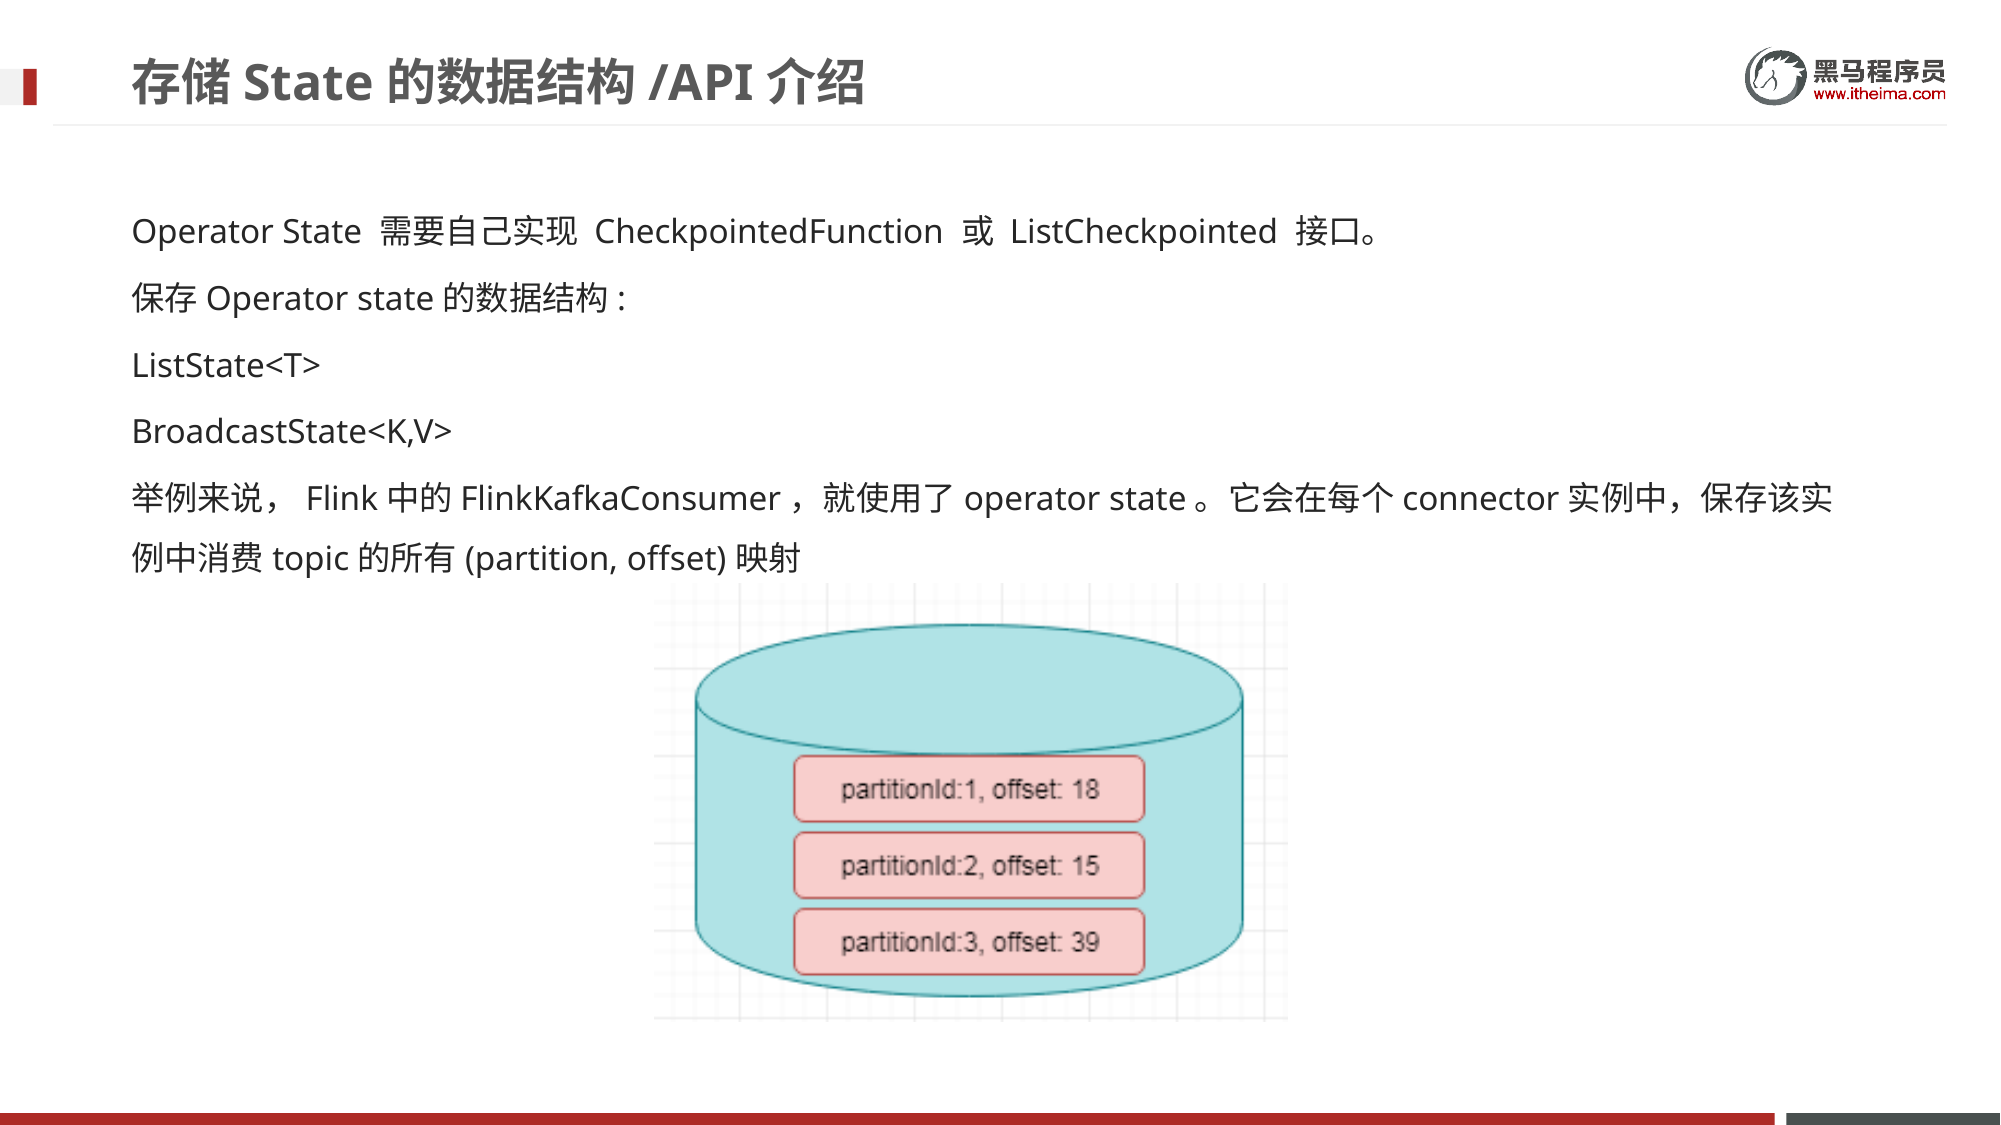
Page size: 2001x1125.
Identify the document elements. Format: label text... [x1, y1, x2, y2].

title 存储State的数据结构/API介绍 [116, 38, 1556, 124]
list Operator State 需要自己实现 CheckpointedFunction 或 ListCheckpointed 接口。 保存Operator state的数据结构: ListState<T> BroadcastState<K,V> 举例来说，Flink中的FlinkKafkaConsumer，就使用了operator state。它会在每个connector实例中，保存该实例中消费topic的所有(partition, offset)映射 [116, 183, 1872, 964]
picture [654, 583, 1288, 1023]
picture [1744, 46, 1946, 106]
